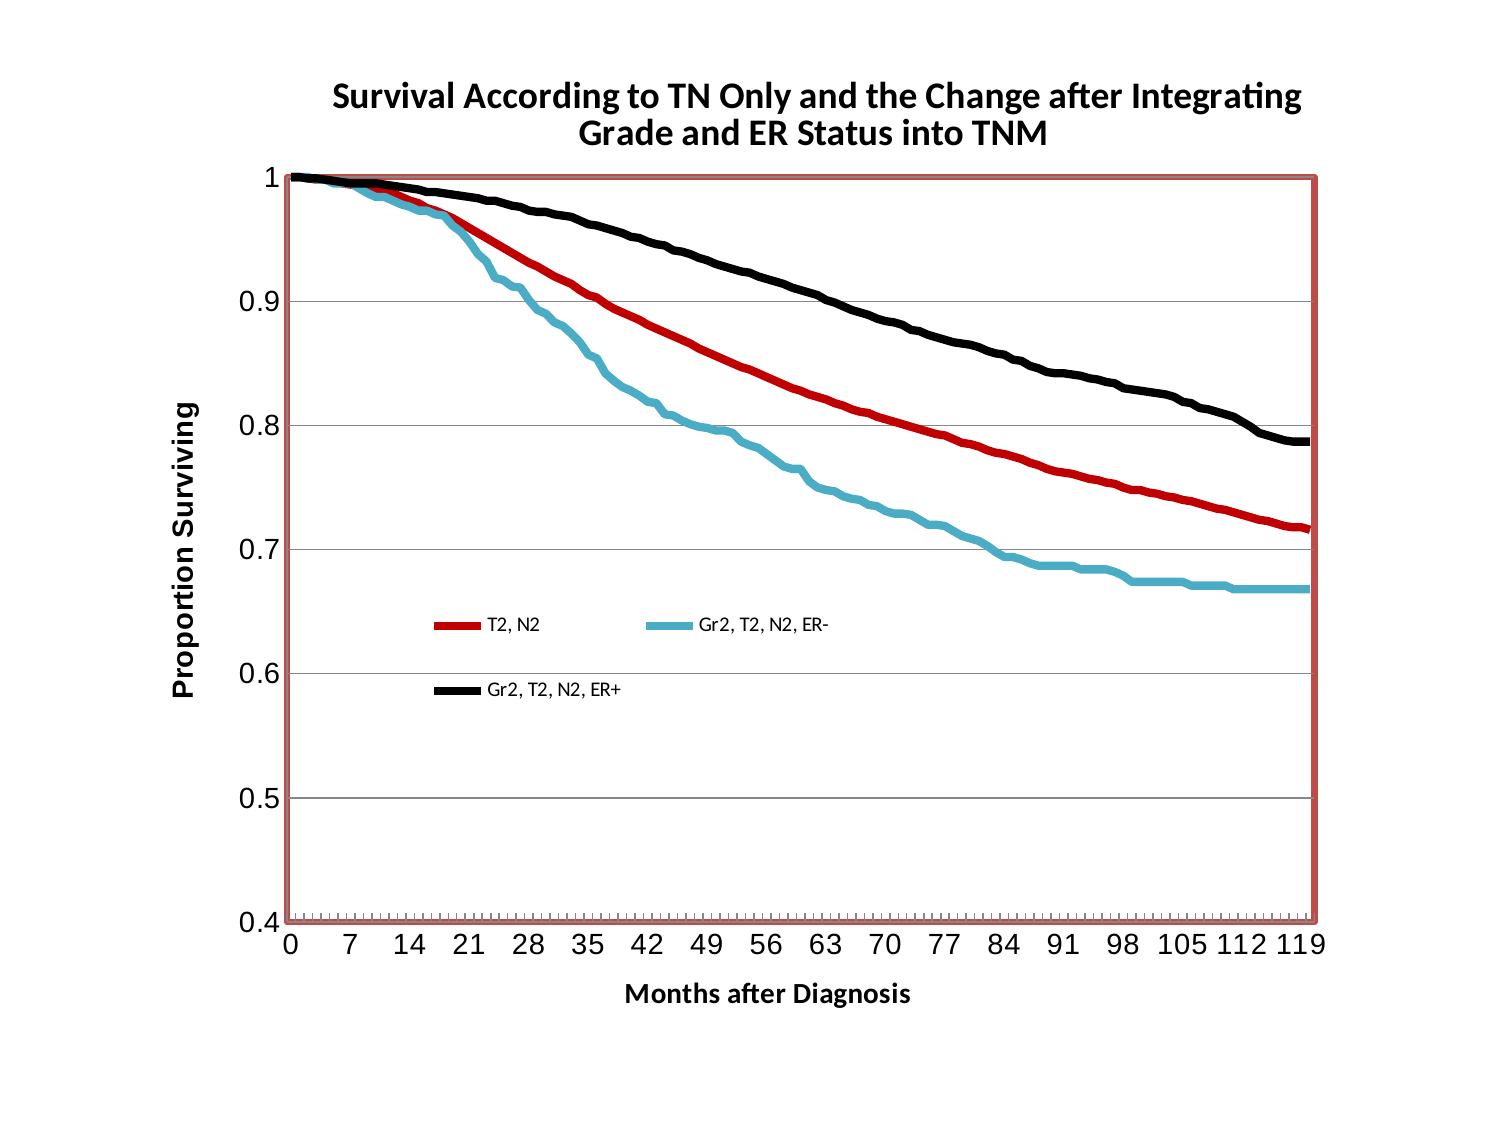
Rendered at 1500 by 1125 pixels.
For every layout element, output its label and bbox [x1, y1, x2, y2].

chart [62, 37, 1380, 1074]
